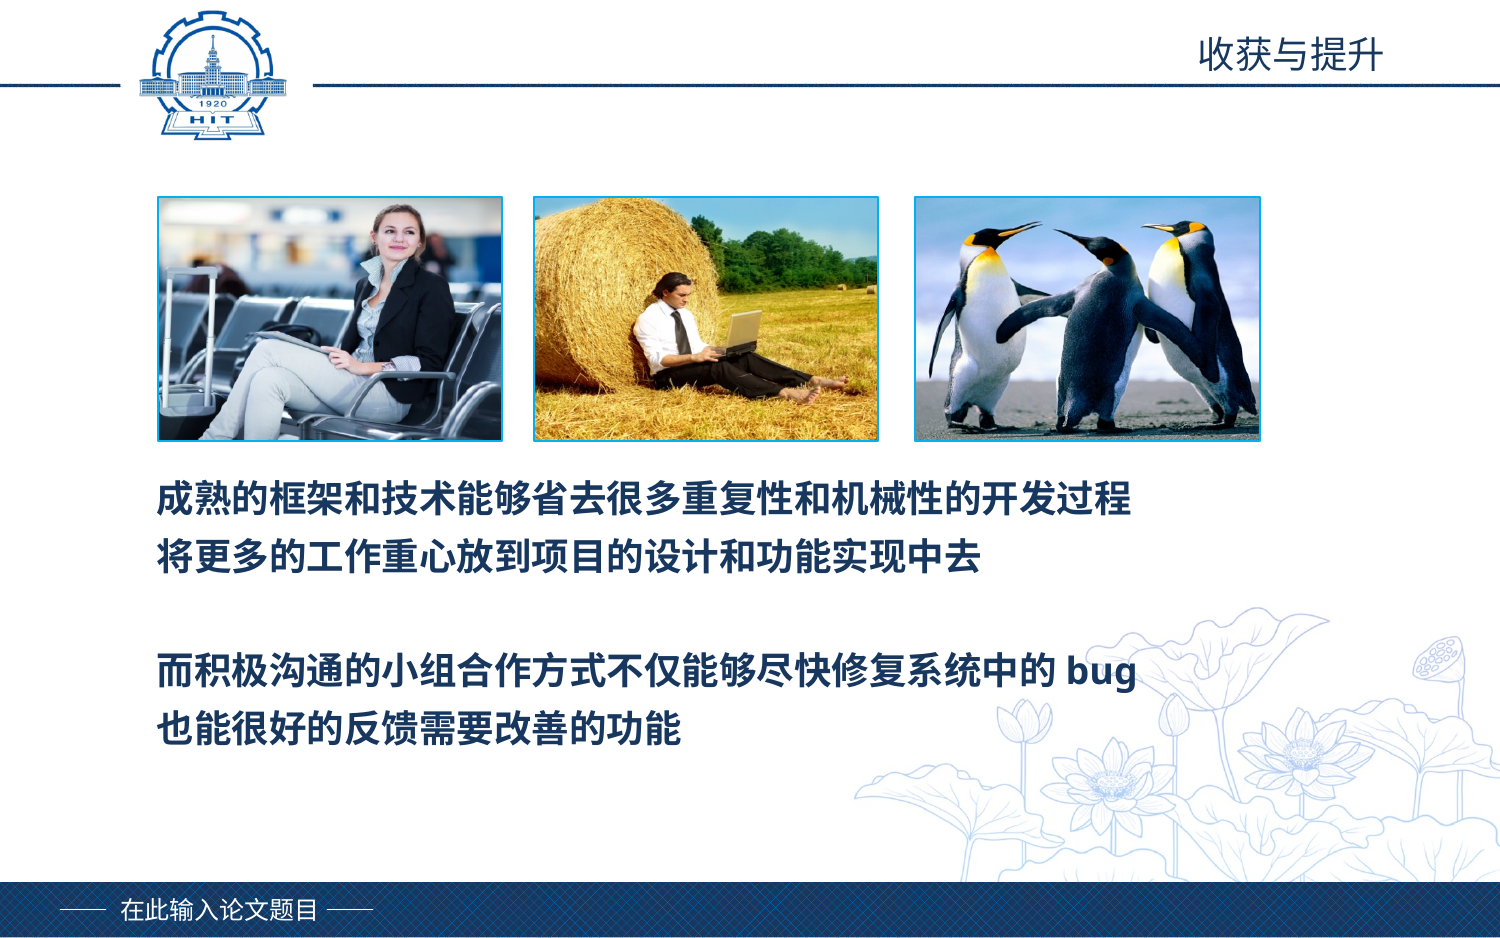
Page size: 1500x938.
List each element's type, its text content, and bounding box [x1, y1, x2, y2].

text_box 成熟的框架和技术能够省去很多重复性和机械性的开发过程 将更多的工作重心放到项目的设计和功能实现中去 而积极沟通的小组合作方式不仅能够尽快修复系统中的bug 也能很好的反馈需要改善的功能 [141, 467, 1272, 758]
text_box 收获与提升 [1120, 23, 1463, 84]
picture [0, 0, 1500, 882]
text_box [913, 195, 1262, 443]
text_box [532, 195, 881, 443]
text_box [156, 195, 504, 443]
